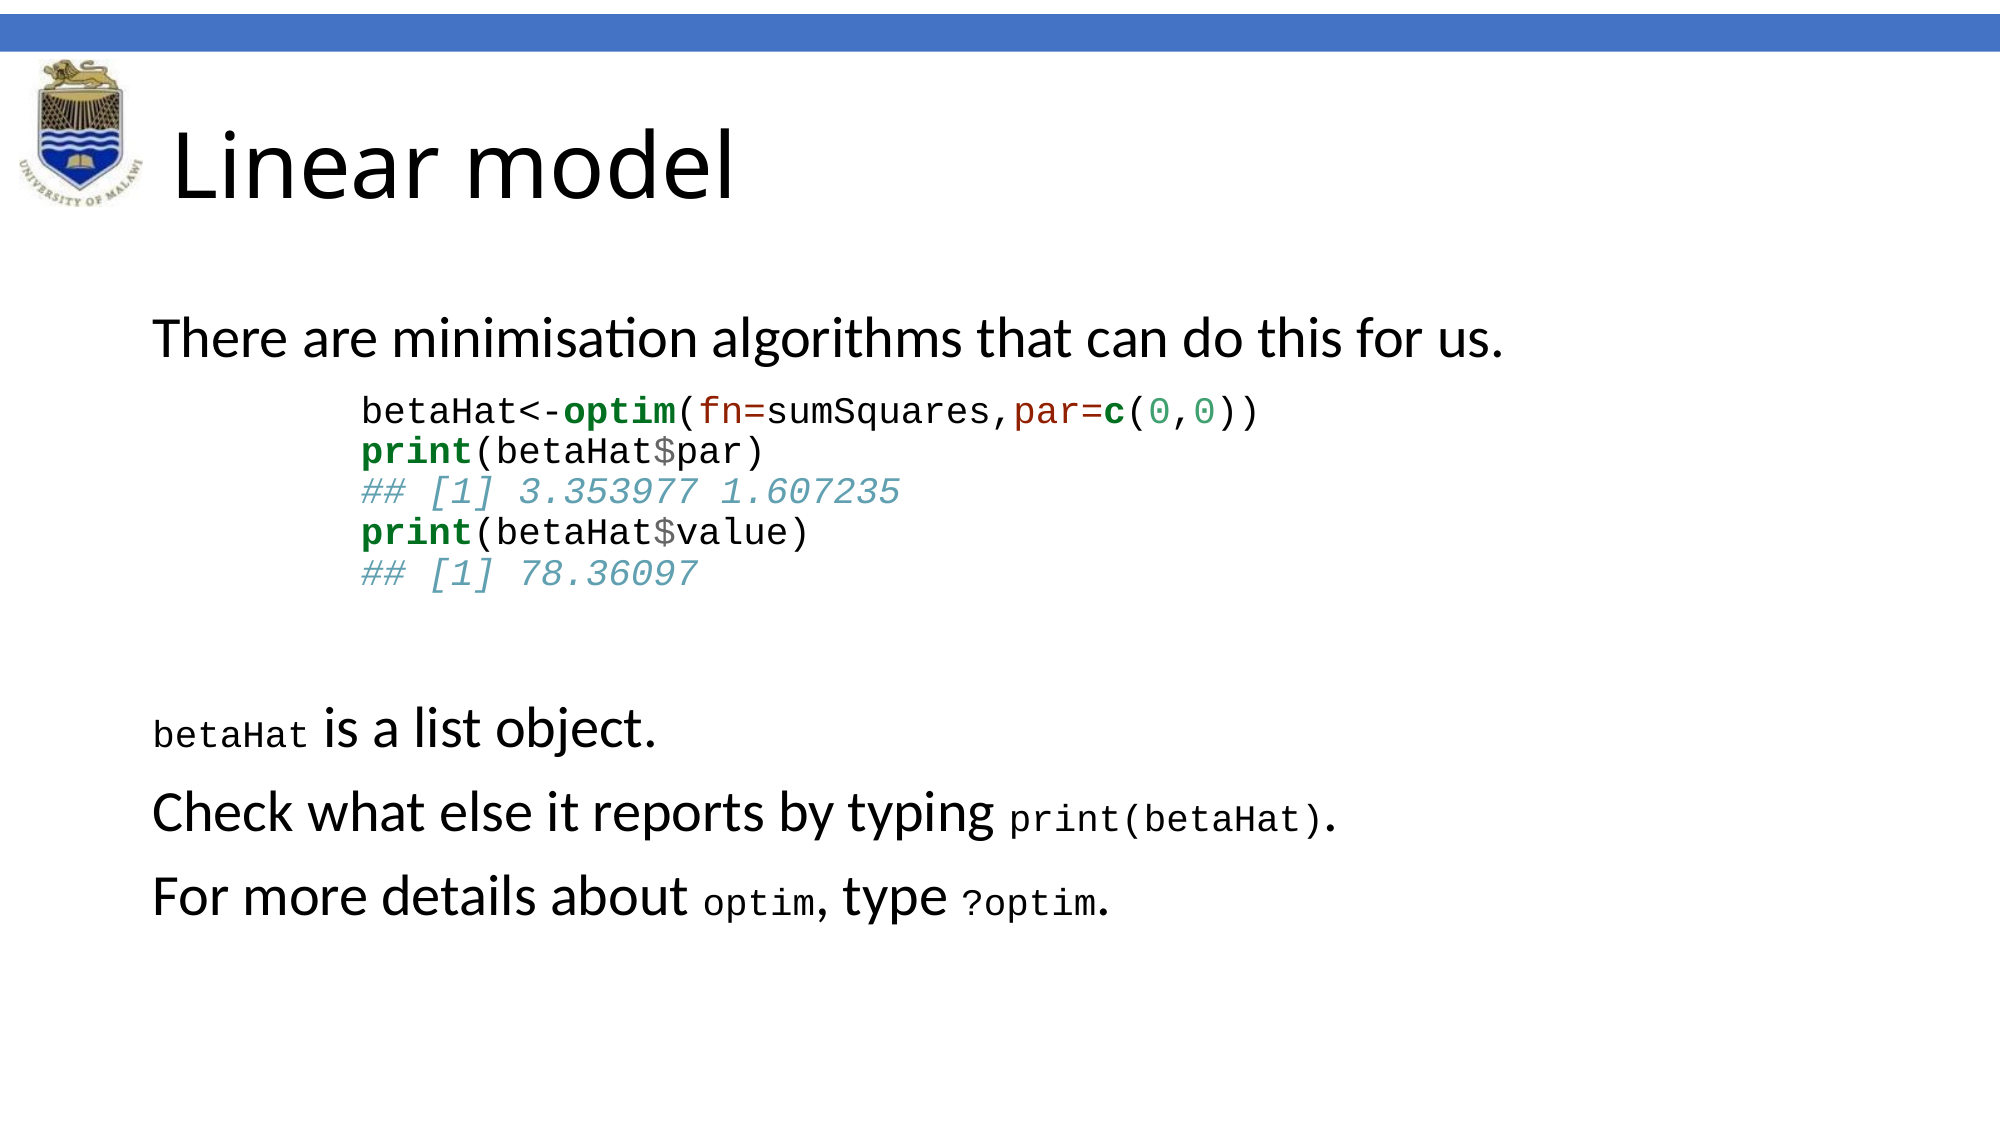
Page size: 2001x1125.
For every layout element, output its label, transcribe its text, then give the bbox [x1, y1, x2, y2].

title Linear model [155, 59, 1851, 278]
picture [19, 59, 143, 207]
